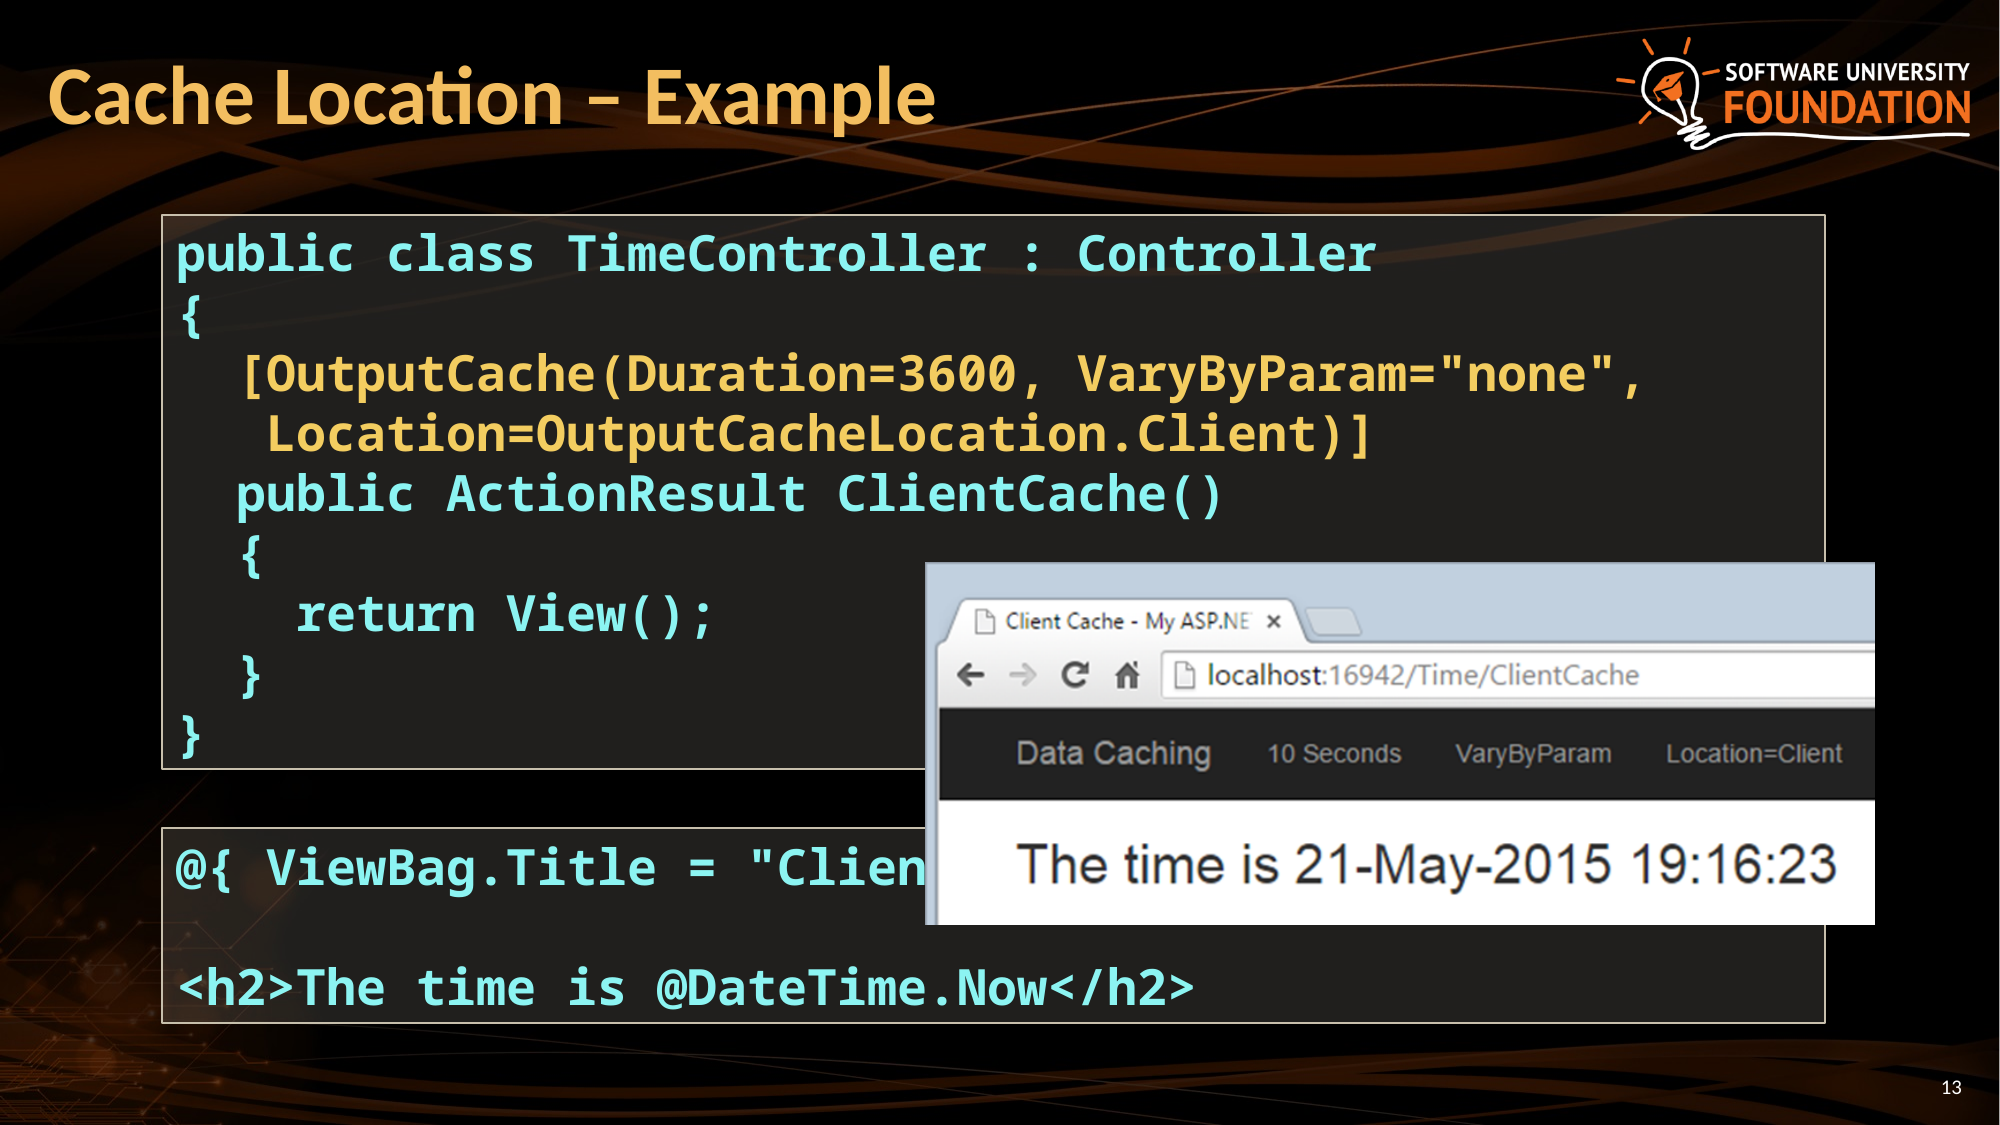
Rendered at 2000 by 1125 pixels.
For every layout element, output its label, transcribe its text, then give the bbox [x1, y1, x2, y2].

title Cache Location – Example [30, 6, 1602, 189]
slide_number 13 [1897, 1070, 1968, 1103]
text_box @{ ViewBag.Title = "Client Cache"; } <h2>The time is @DateTime.Now</h2> [162, 828, 1825, 1023]
text_box public class TimeController : Controller { [OutputCache(Duration=3600, VaryByParam="none", Location=OutputCacheLocation.Client)] public ActionResult ClientCache() { return View(); } } [162, 214, 1825, 770]
picture [0, 0, 2000, 1125]
